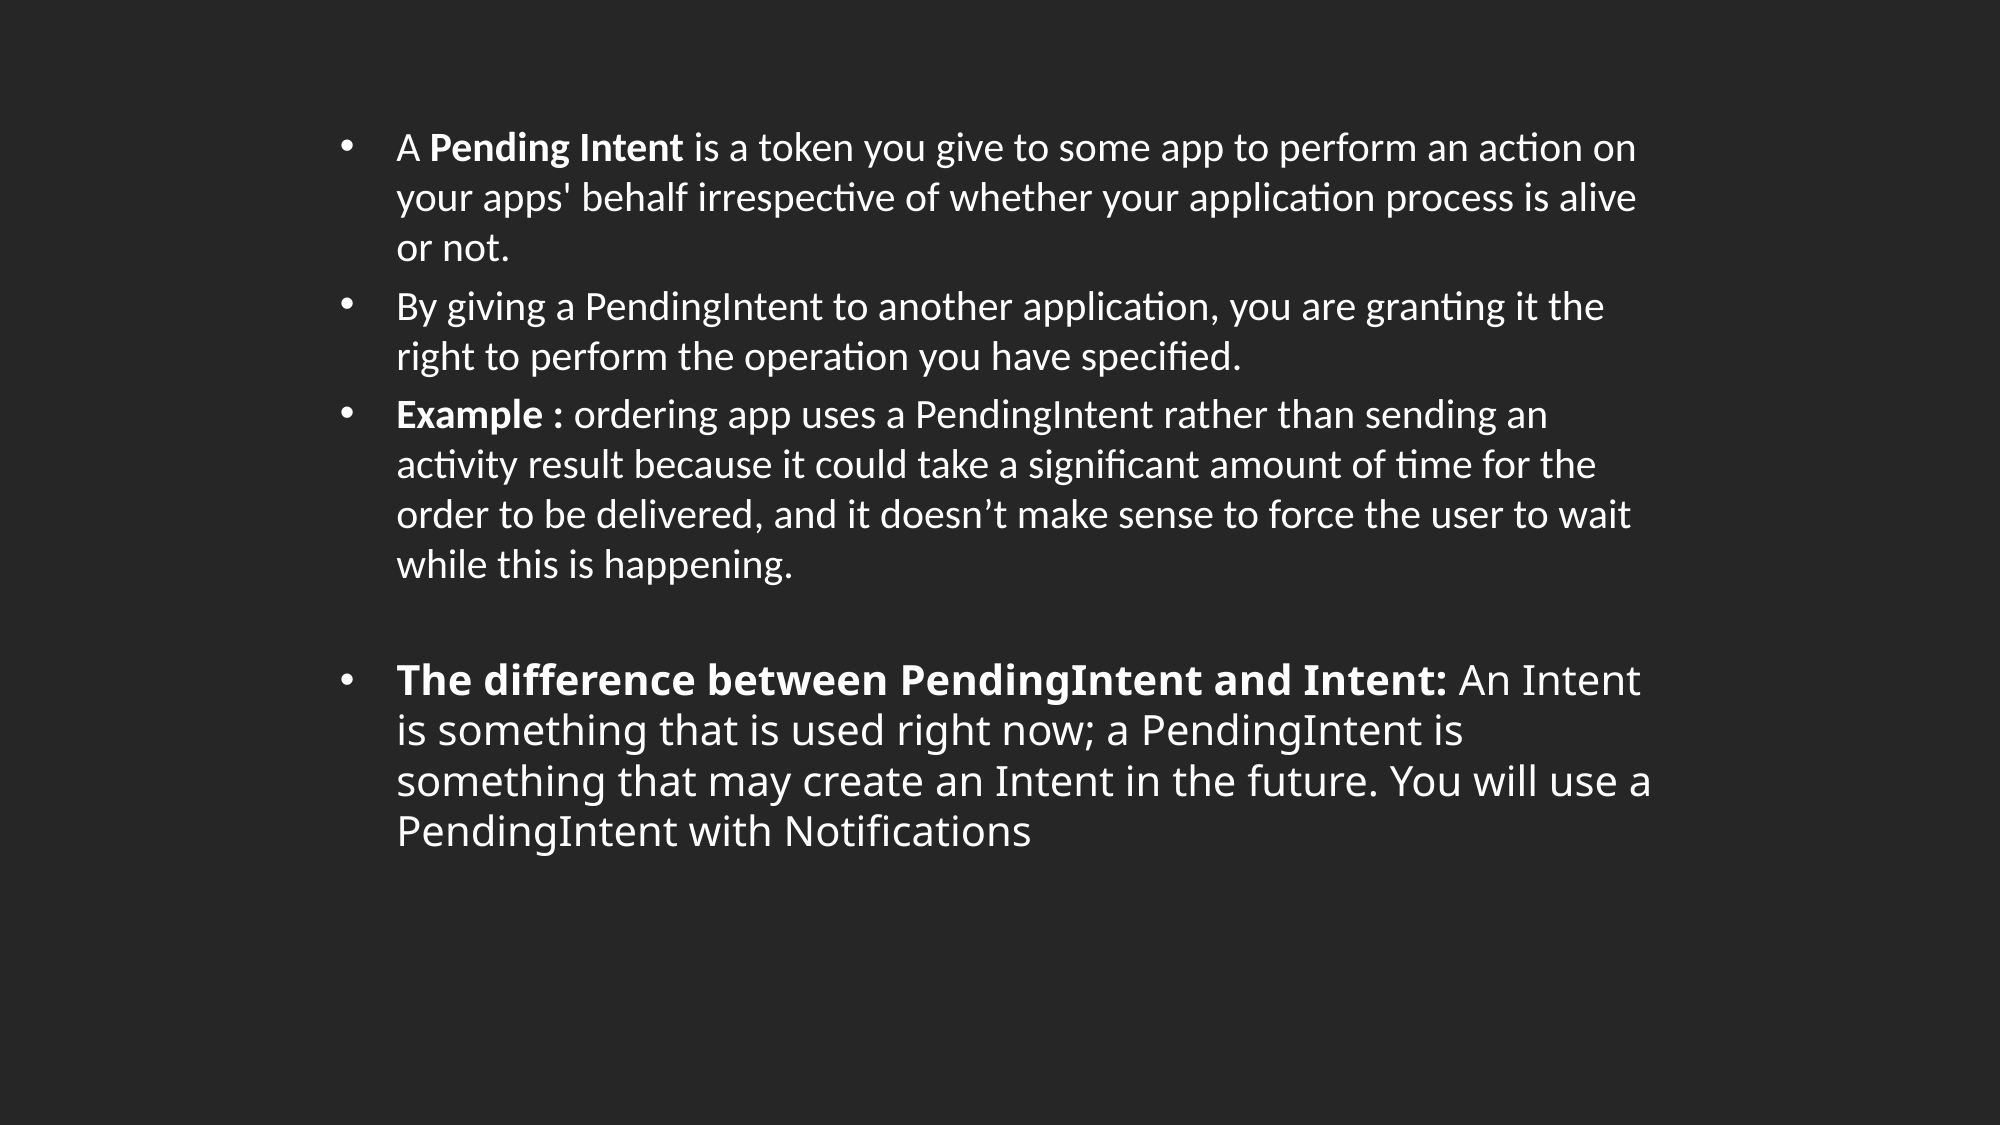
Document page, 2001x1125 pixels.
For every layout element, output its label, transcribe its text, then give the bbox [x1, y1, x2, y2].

list A Pending Intent is a token you give to some app to perform an action on your apps' behalf irrespective of whether your application process is alive or not. By giving a PendingIntent to another application, you are granting it the right to perform the operation you have specified. Example : ordering app uses a PendingIntent rather than sending an activity result because it could take a significant amount of time for the order to be delivered, and it doesn’t make sense to force the user to wait while this is happening. The difference between PendingIntent and Intent: An Intent is something that is used right now; a PendingIntent is something that may create an Intent in the future. You will use a PendingIntent with Notifications [324, 112, 1675, 1005]
